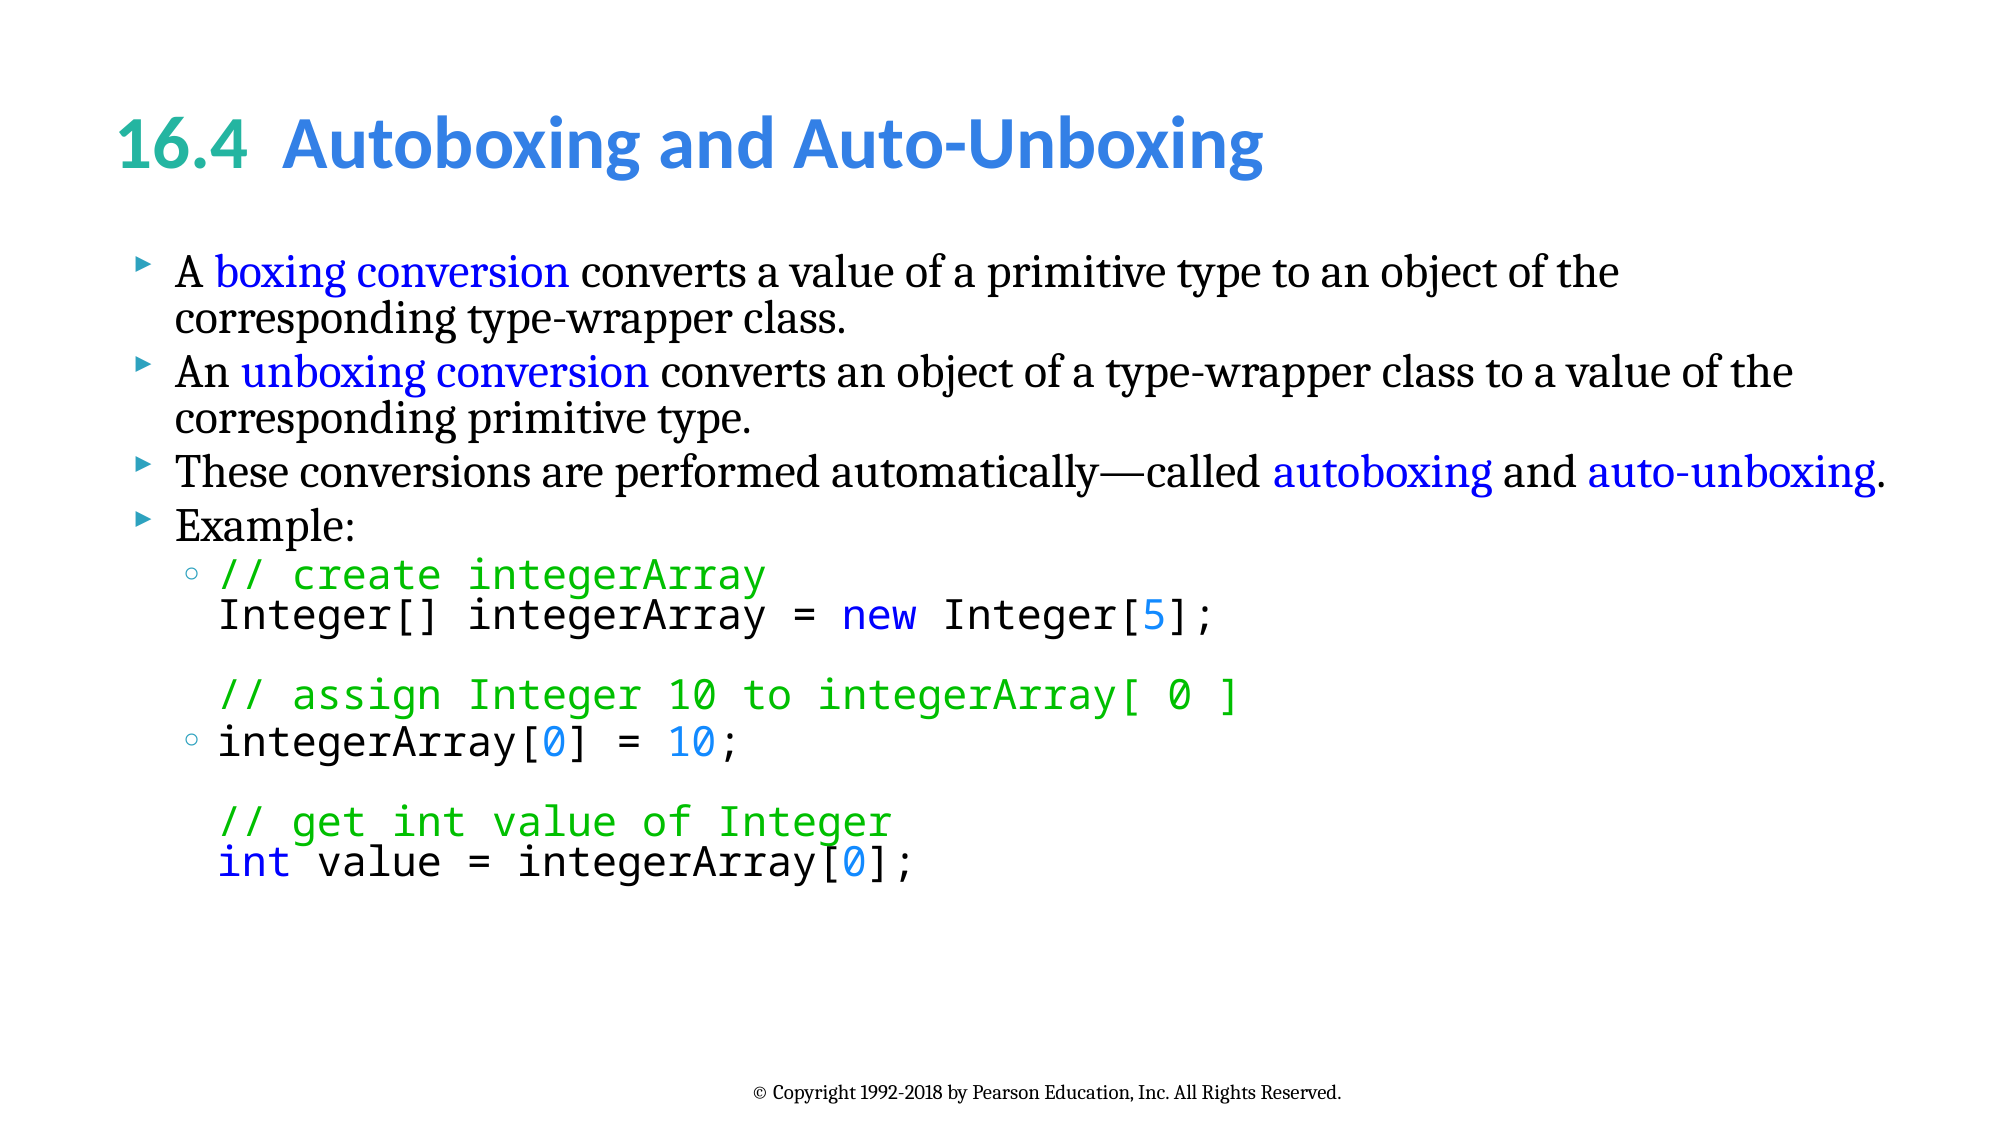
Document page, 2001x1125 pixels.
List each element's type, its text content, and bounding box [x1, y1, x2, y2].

footer © Copyright 1992-2018 by Pearson Education, Inc. All Rights Reserved. [736, 1051, 1892, 1112]
list A boxing conversion converts a value of a primitive type to an object of the corresponding type-wrapper class. An unboxing conversion converts an object of a type-wrapper class to a value of the corresponding primitive type. These conversions are performed automatically—called autoboxing and auto-unboxing. Example: // create integerArray Integer[] integerArray = new Integer[5]; // assign Integer 10 to integerArray[ 0 ] integerArray[0] = 10; // get int value of Integer int value = integerArray[0]; [99, 242, 1900, 986]
title 16.4 Autoboxing and Auto-Unboxing [99, 45, 1900, 233]
